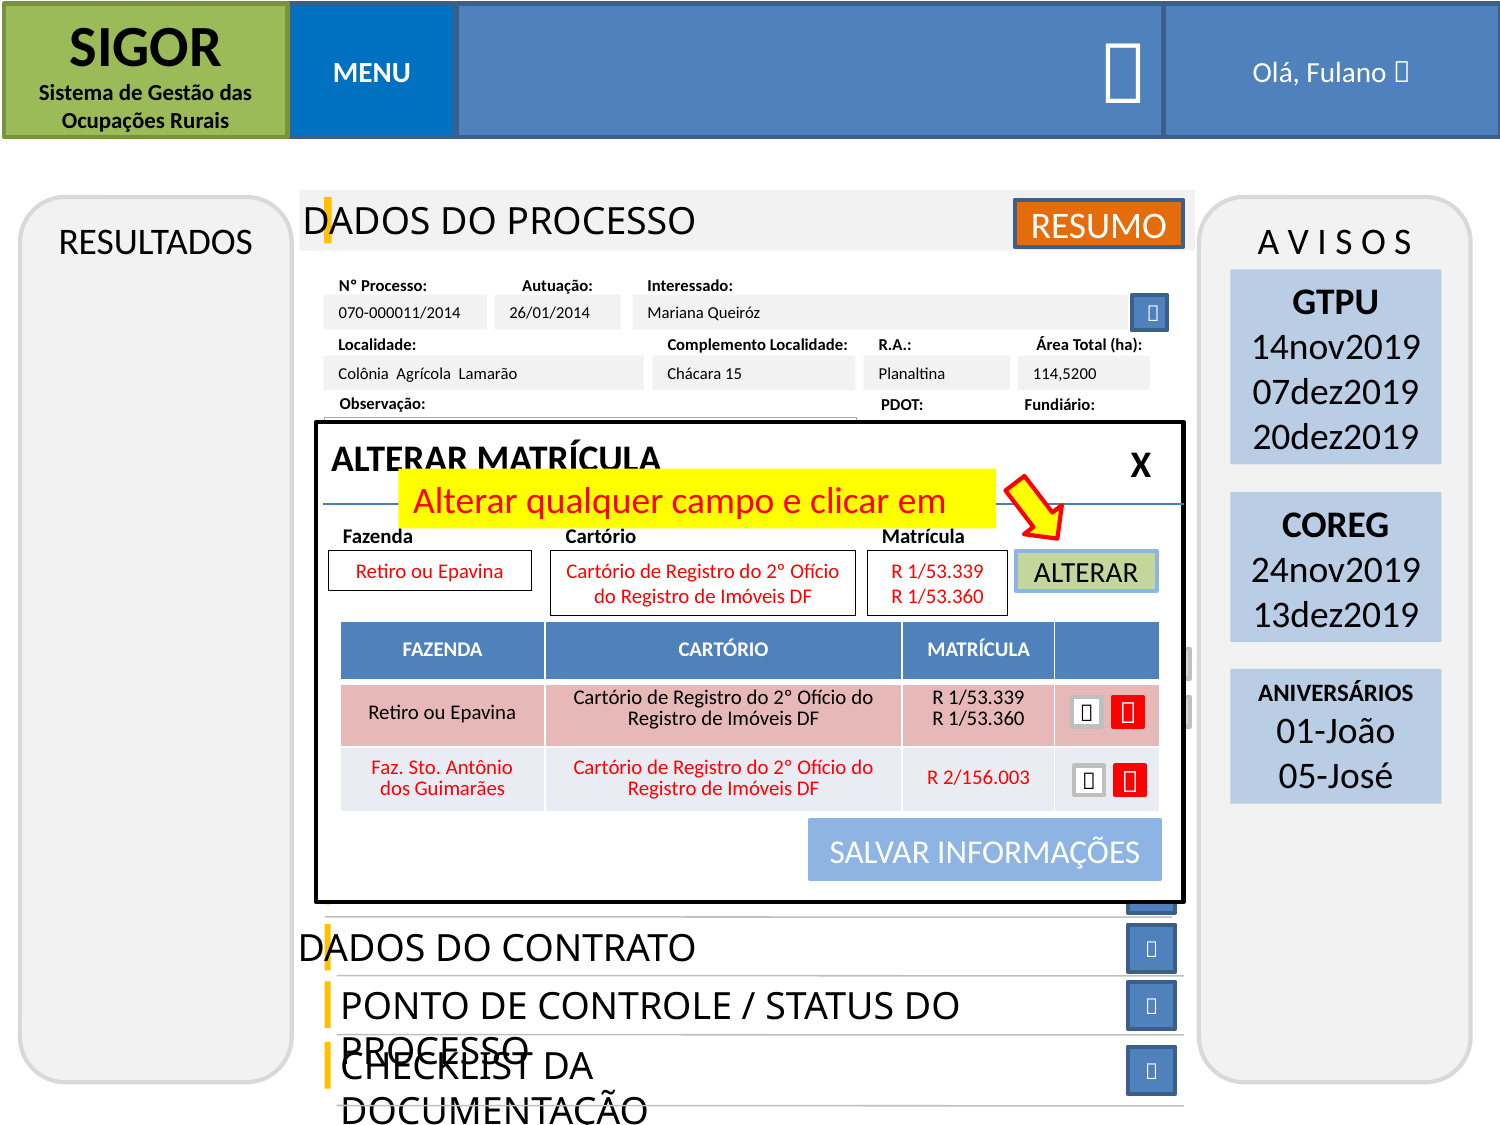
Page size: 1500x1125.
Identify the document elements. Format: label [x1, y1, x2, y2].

text_box [1126, 980, 1177, 1031]
table_header [341, 622, 544, 679]
table_header [904, 622, 1054, 679]
table_cell [1055, 748, 1159, 811]
text_box [2, 1, 1500, 139]
table_cell [341, 685, 544, 746]
table_cell [546, 748, 901, 811]
text_box [1126, 1045, 1177, 1096]
text_box [17, 188, 1473, 1125]
table_cell [904, 685, 1054, 746]
table_cell [1055, 685, 1159, 746]
table_cell [903, 748, 1054, 811]
table_header [1055, 622, 1159, 679]
table_cell [341, 748, 544, 811]
table_cell [546, 685, 900, 746]
table_header [546, 622, 900, 679]
text_box [1126, 923, 1177, 974]
